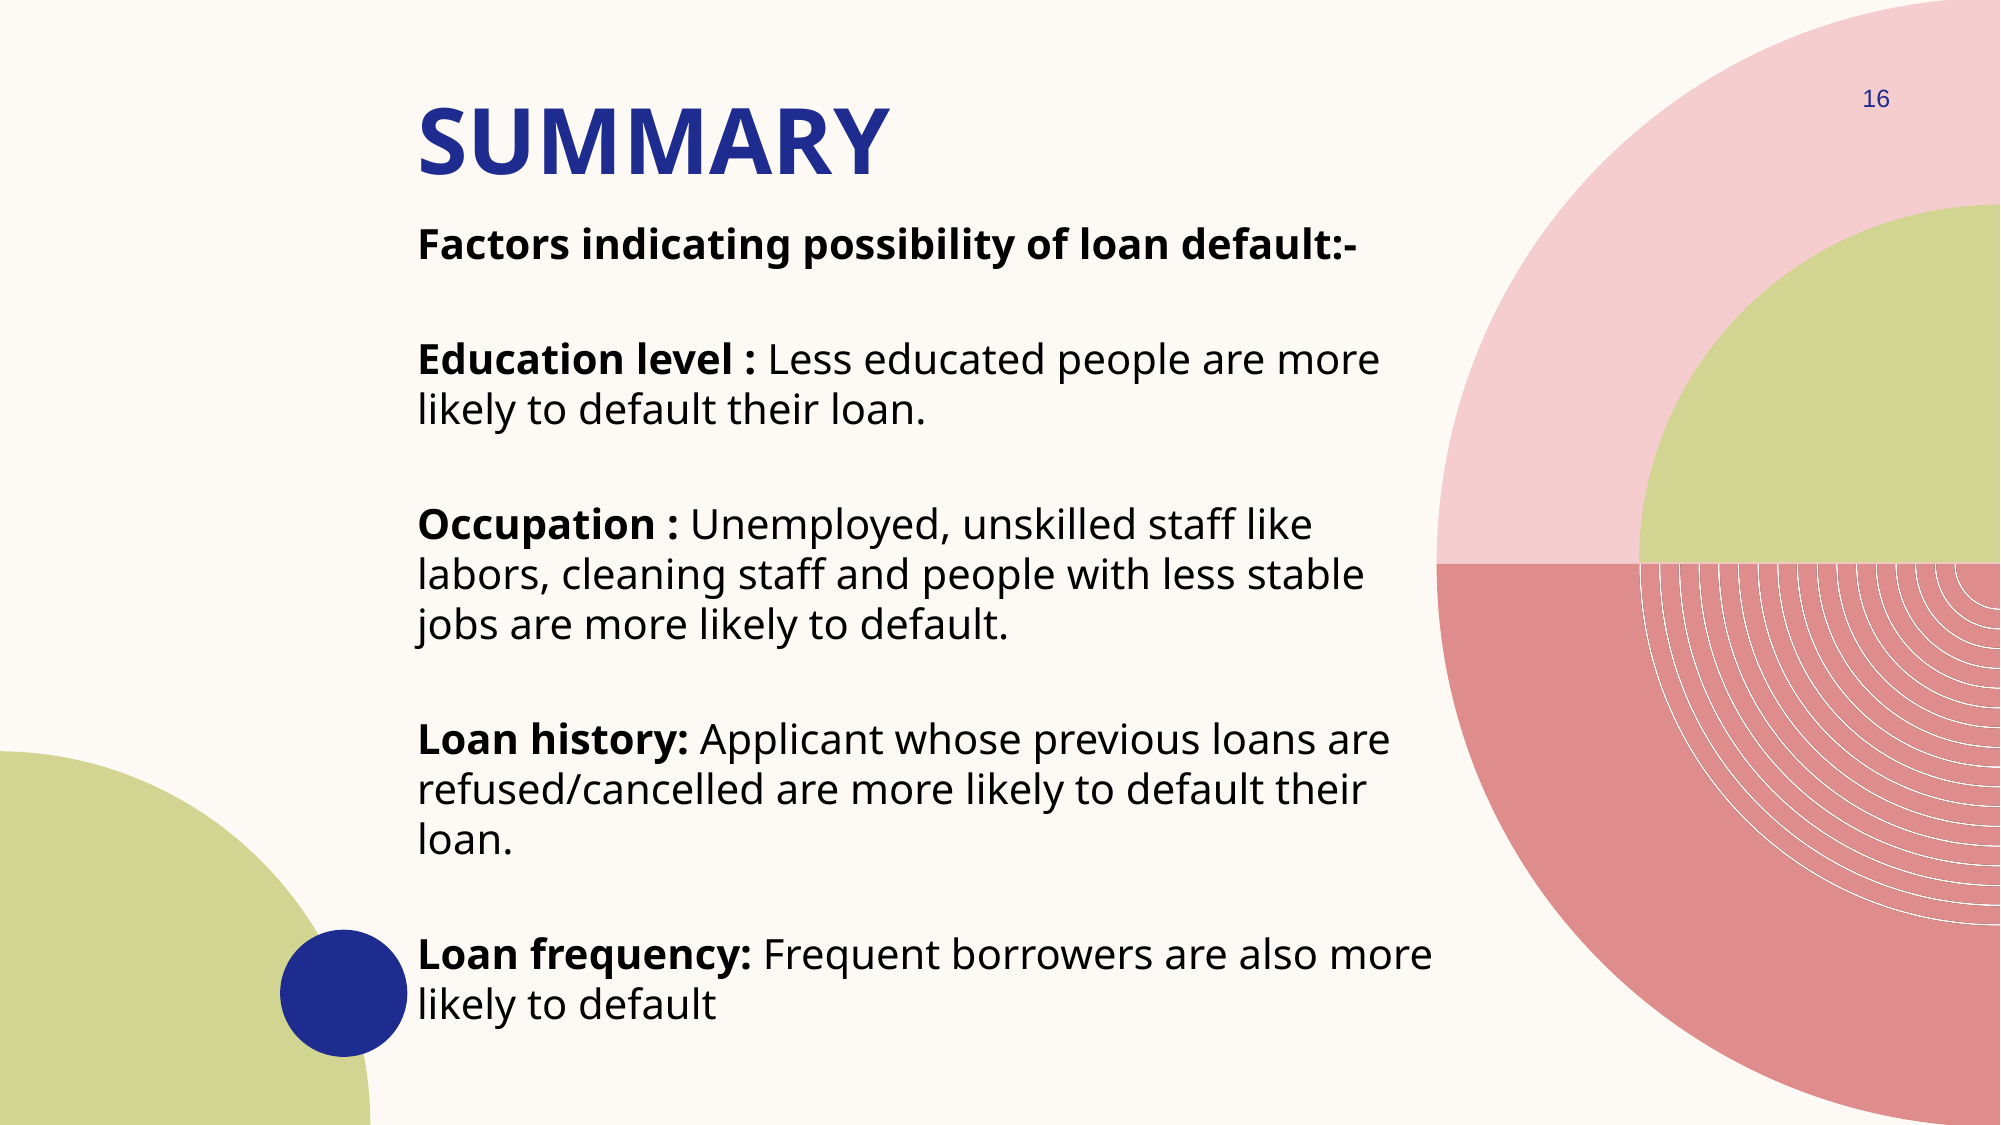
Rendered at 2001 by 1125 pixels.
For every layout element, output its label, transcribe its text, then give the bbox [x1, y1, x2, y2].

list Factors indicating possibility of loan default:- Education level : Less educated people are more likely to default their loan. Occupation : Unemployed, unskilled staff like labors, cleaning staff and people with less stable jobs are more likely to default. Loan history: Applicant whose previous loans are refused/cancelled are more likely to default their loan. Loan frequency: Frequent borrowers are also more likely to default [401, 210, 1462, 1002]
picture [1639, 564, 2000, 926]
slide_number 16 [1795, 75, 1958, 120]
title SUMMARY [401, 75, 1512, 201]
